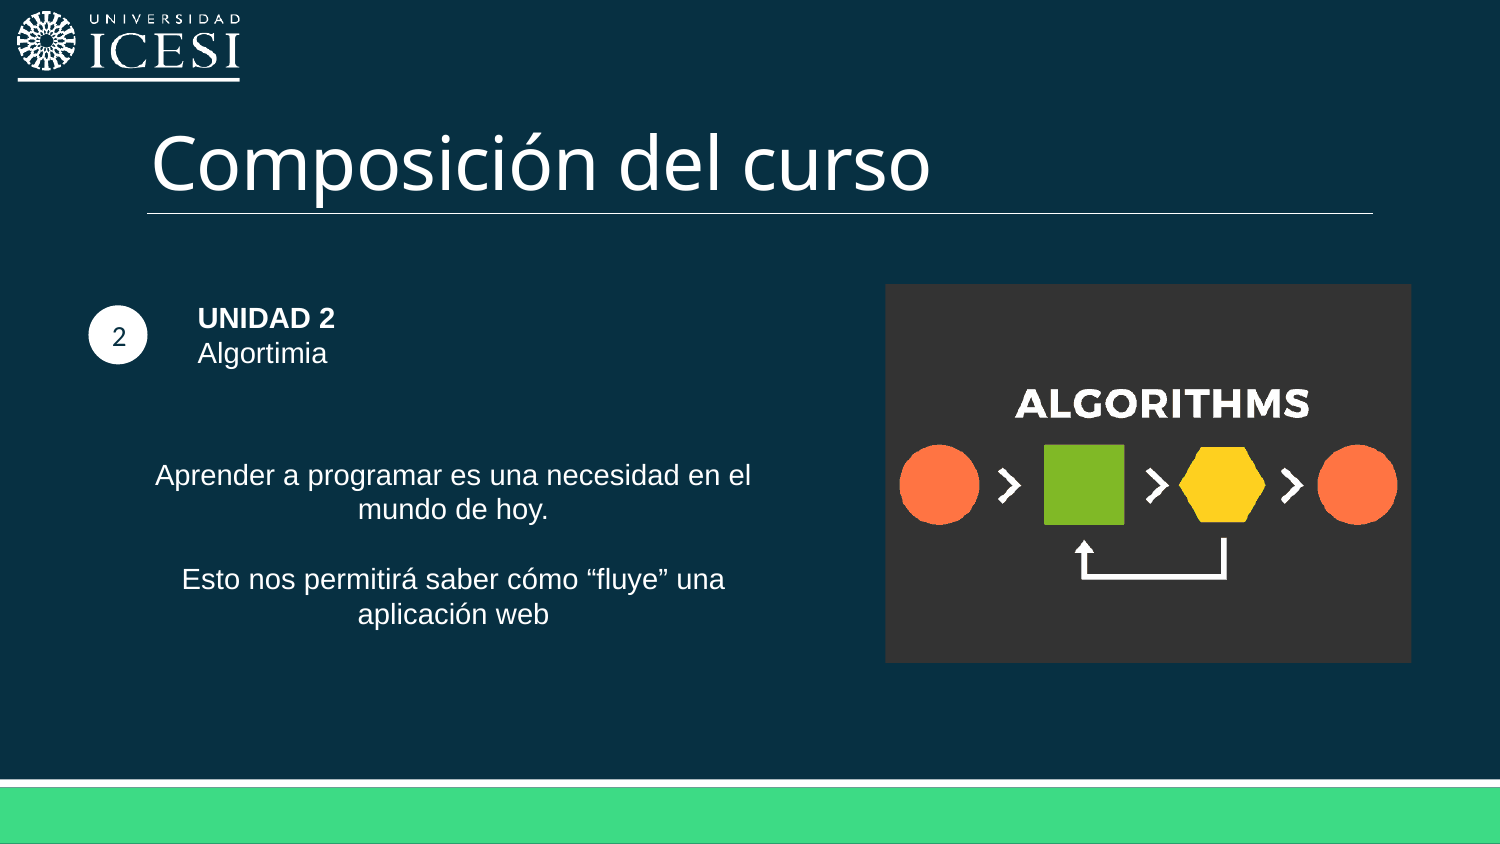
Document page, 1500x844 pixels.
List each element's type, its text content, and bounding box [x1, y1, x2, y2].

text_box UNIDAD 2 Algortimia [183, 291, 880, 447]
title Composición del curso [135, 35, 1373, 214]
picture [17, 11, 241, 82]
text_box Aprender a programar es una necesidad en el mundo de hoy. Esto nos permitirá saber cómo “fluye” una aplicación web [128, 448, 779, 638]
picture [884, 284, 1412, 663]
text_box 2 [87, 304, 149, 366]
